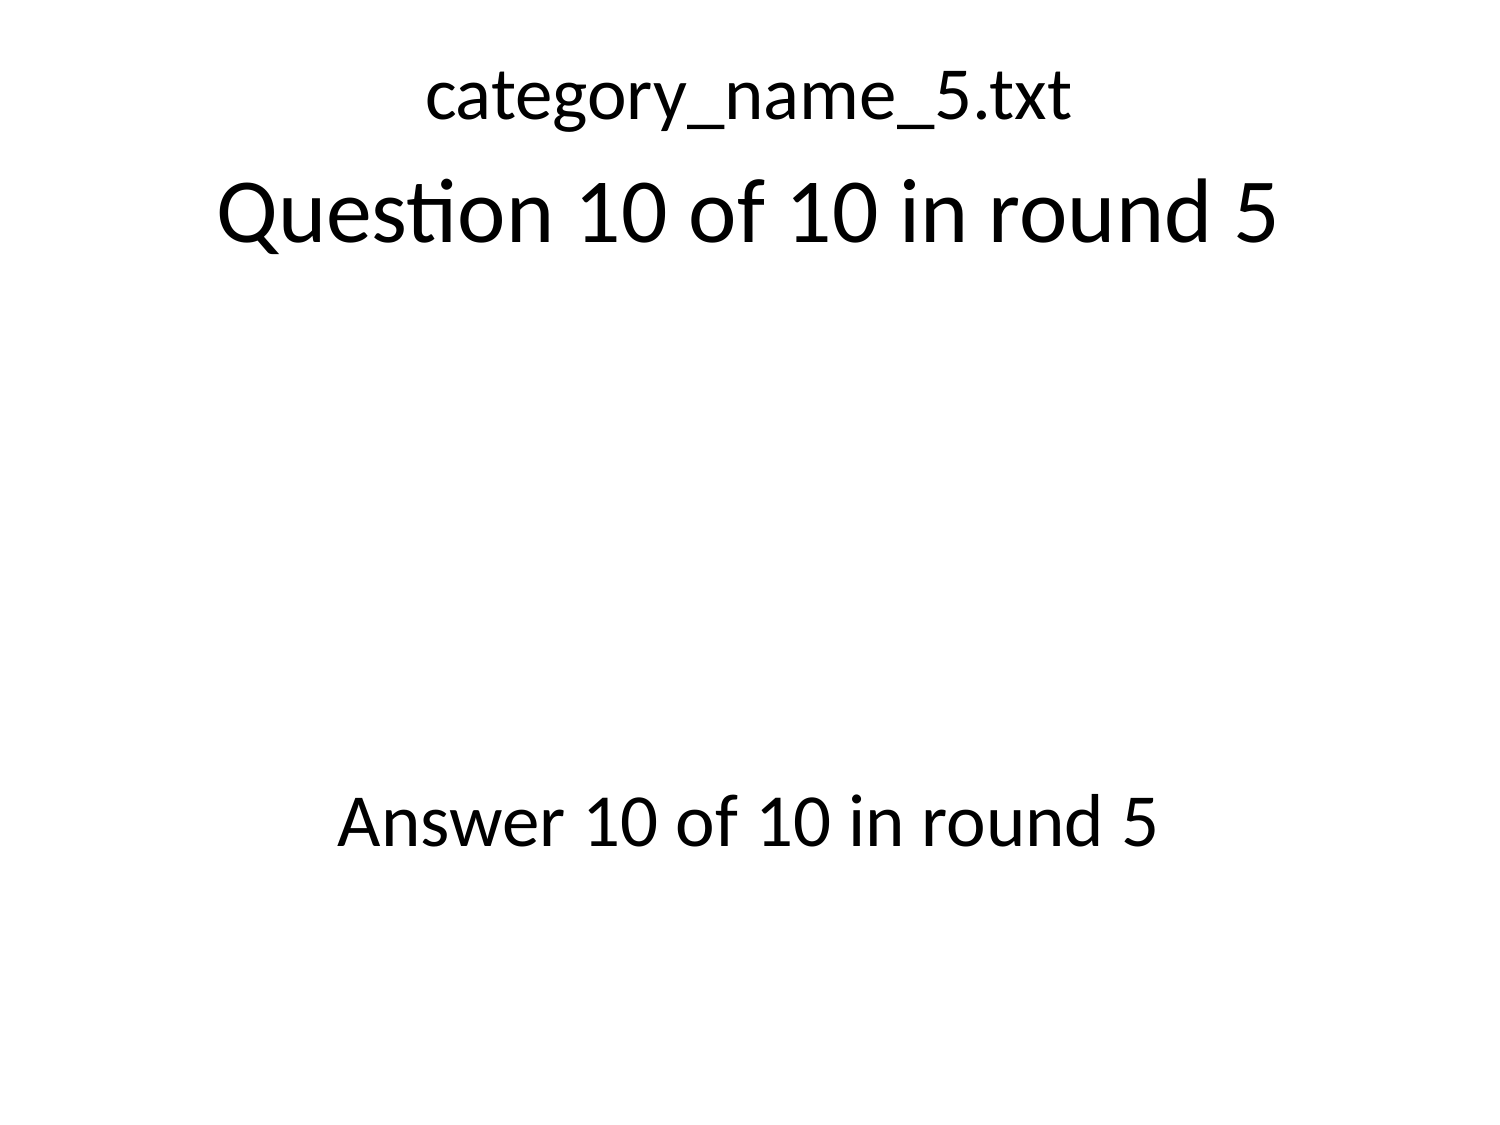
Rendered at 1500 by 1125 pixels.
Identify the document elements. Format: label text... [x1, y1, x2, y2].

text_box category_name_5.txt [35, 37, 1463, 143]
text_box Question 10 of 10 in round 5 [35, 143, 1463, 764]
text_box Answer 10 of 10 in round 5 [35, 764, 1463, 921]
